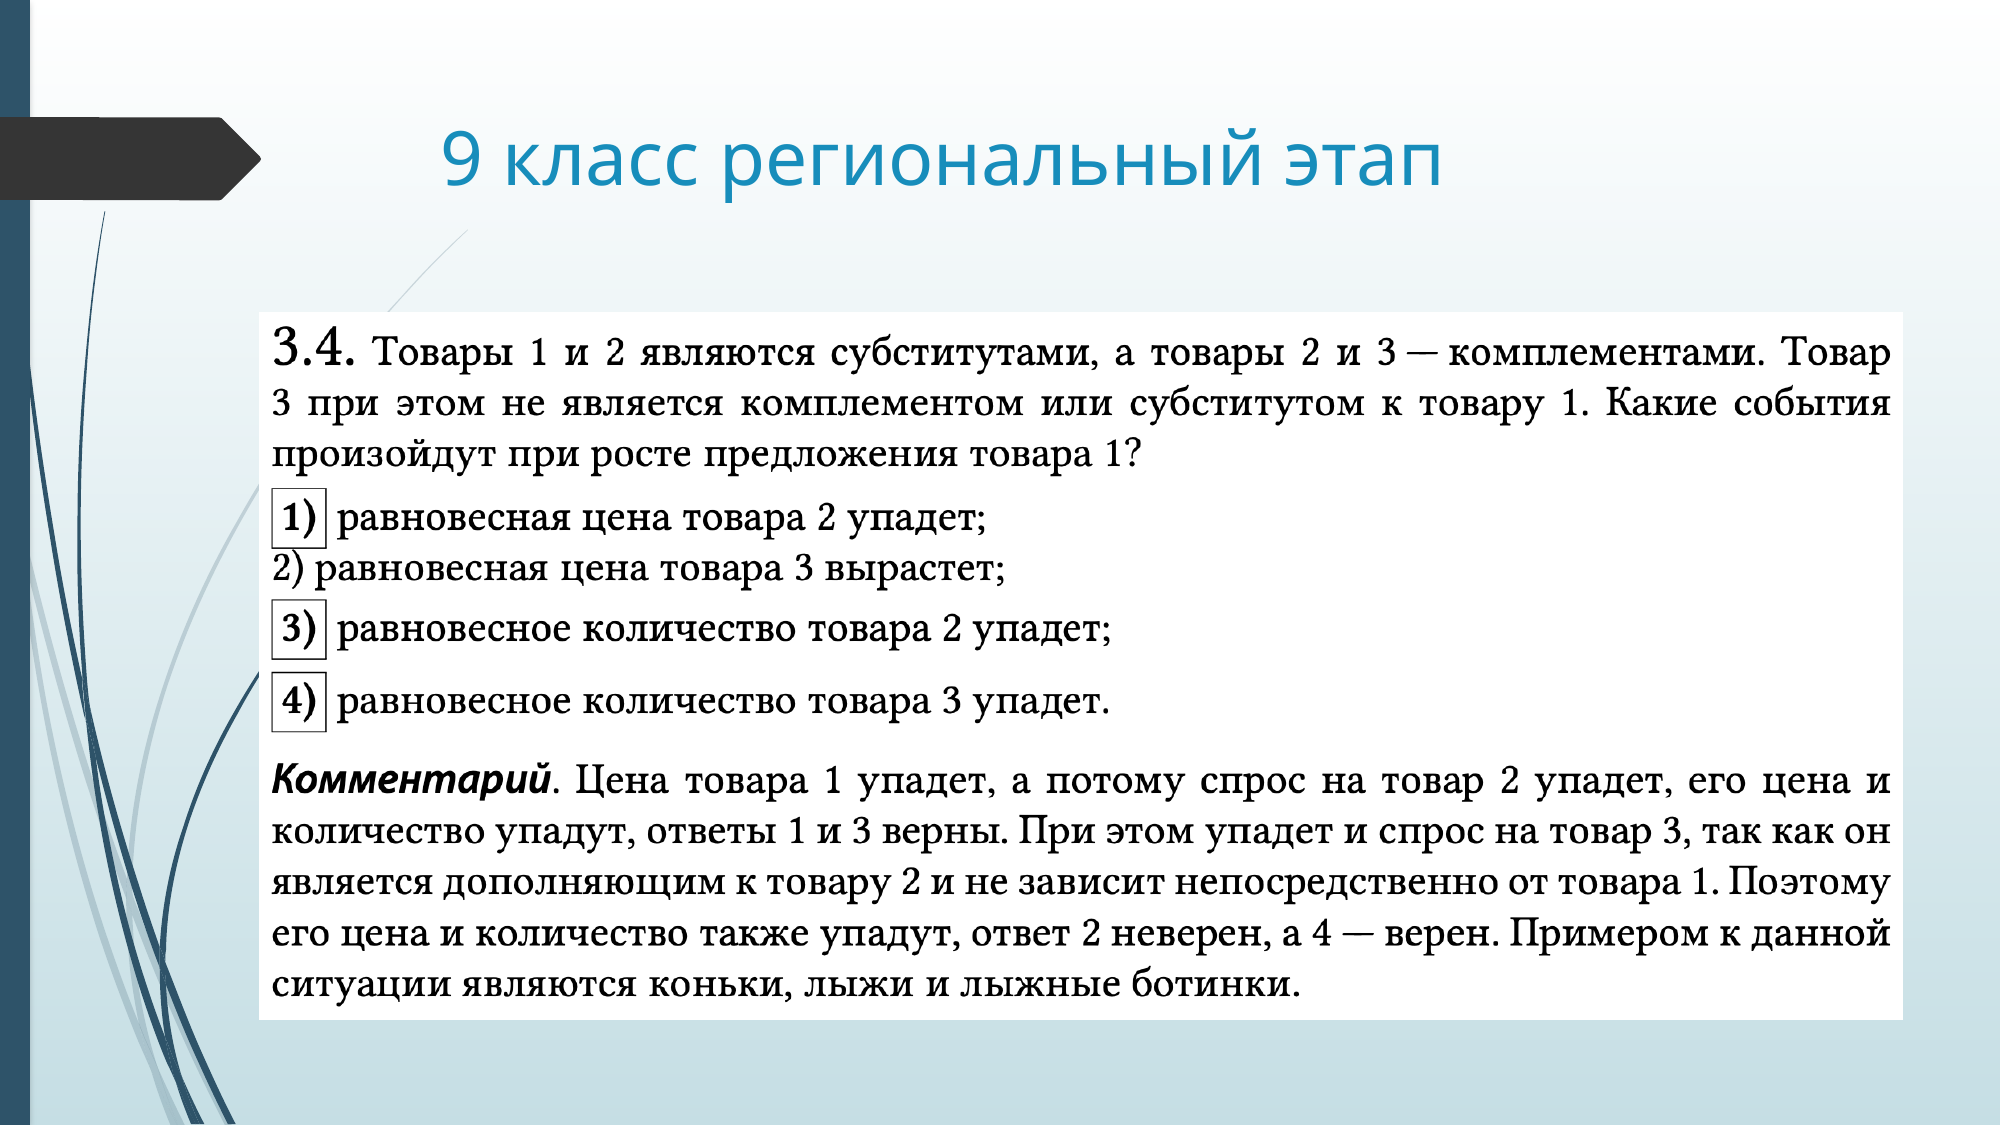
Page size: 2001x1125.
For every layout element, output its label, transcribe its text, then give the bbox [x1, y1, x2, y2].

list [259, 312, 1903, 1020]
title 9 класс региональный этап [425, 102, 1888, 312]
